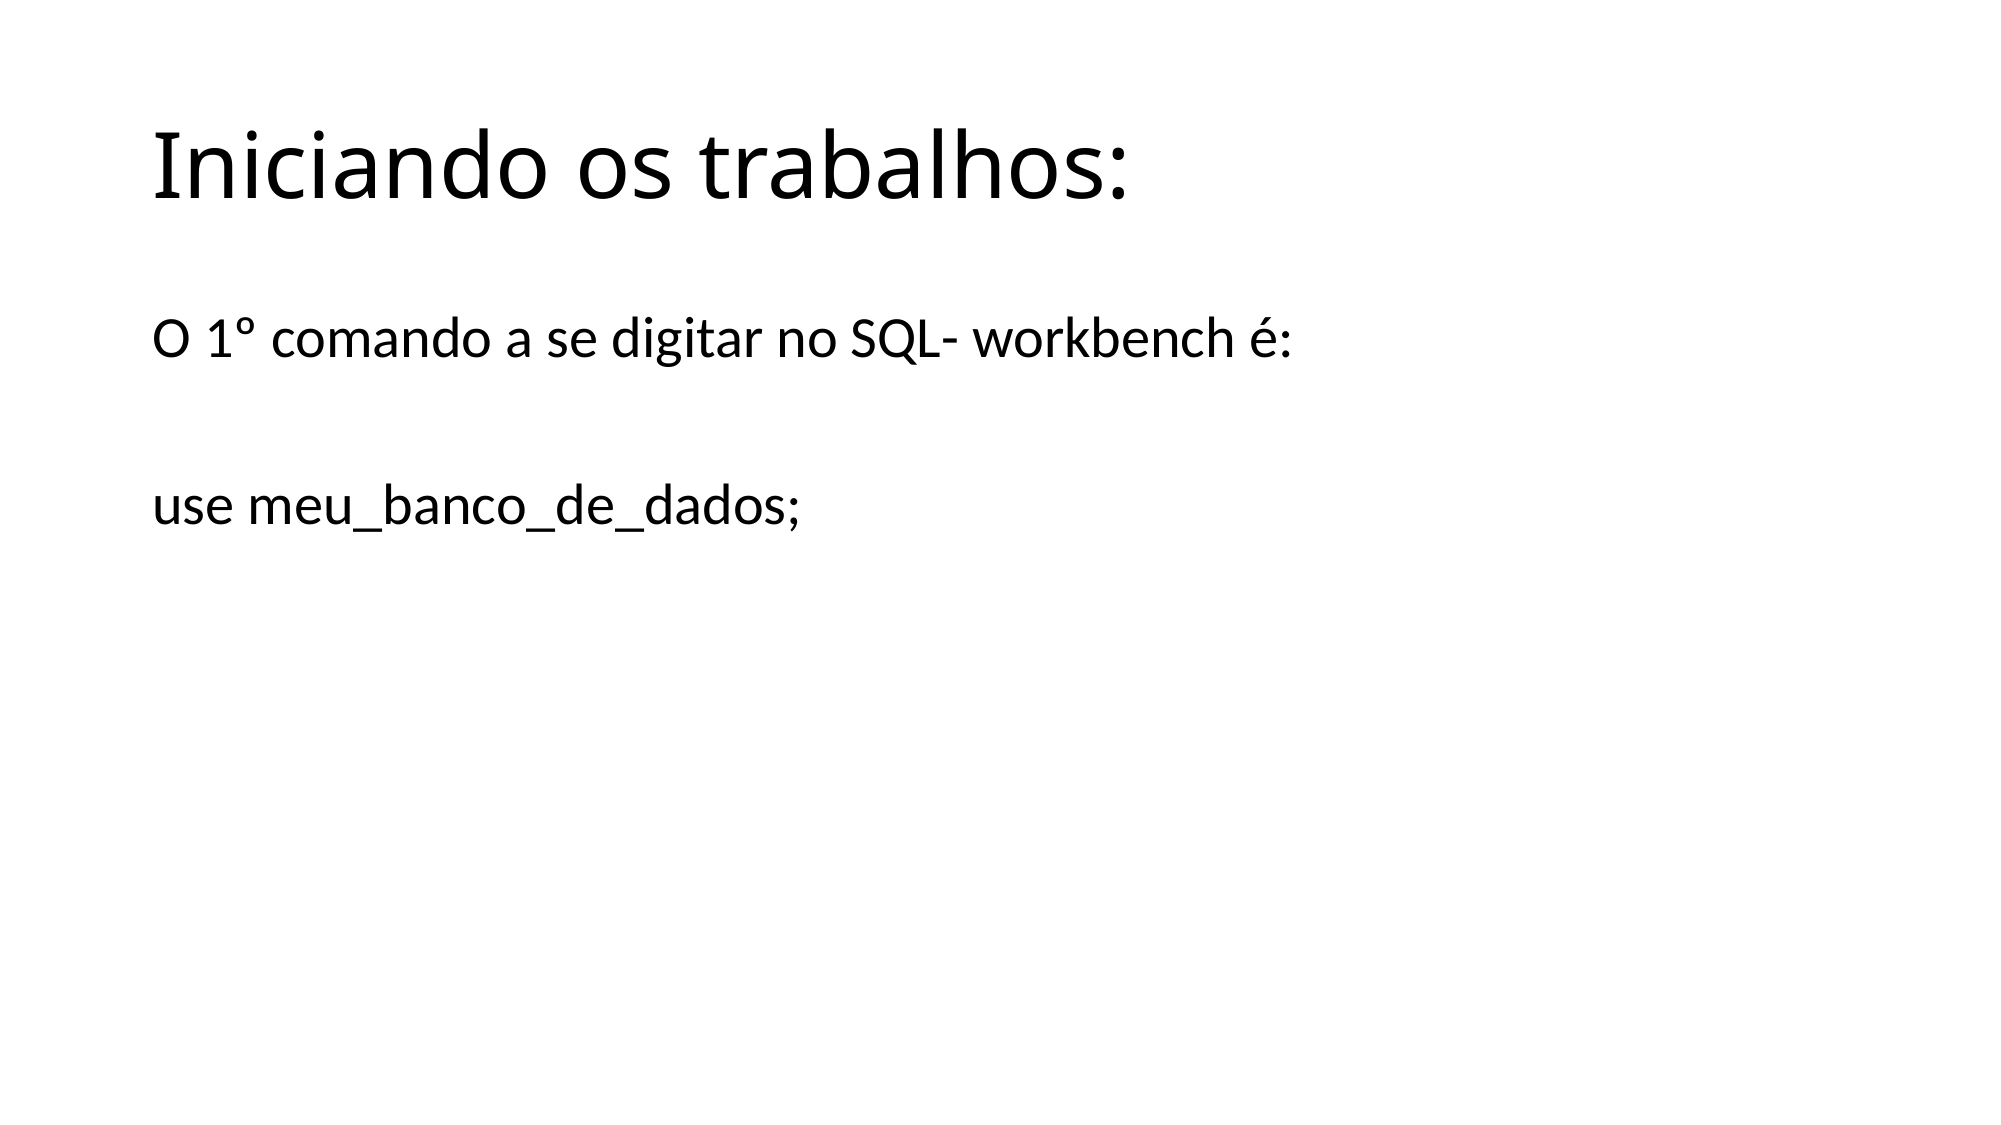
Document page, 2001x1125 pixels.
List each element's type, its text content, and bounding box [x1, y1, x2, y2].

title Iniciando os trabalhos: [137, 59, 1863, 278]
list O 1º comando a se digitar no SQL- workbench é: use meu_banco_de_dados; [137, 299, 1863, 1014]
